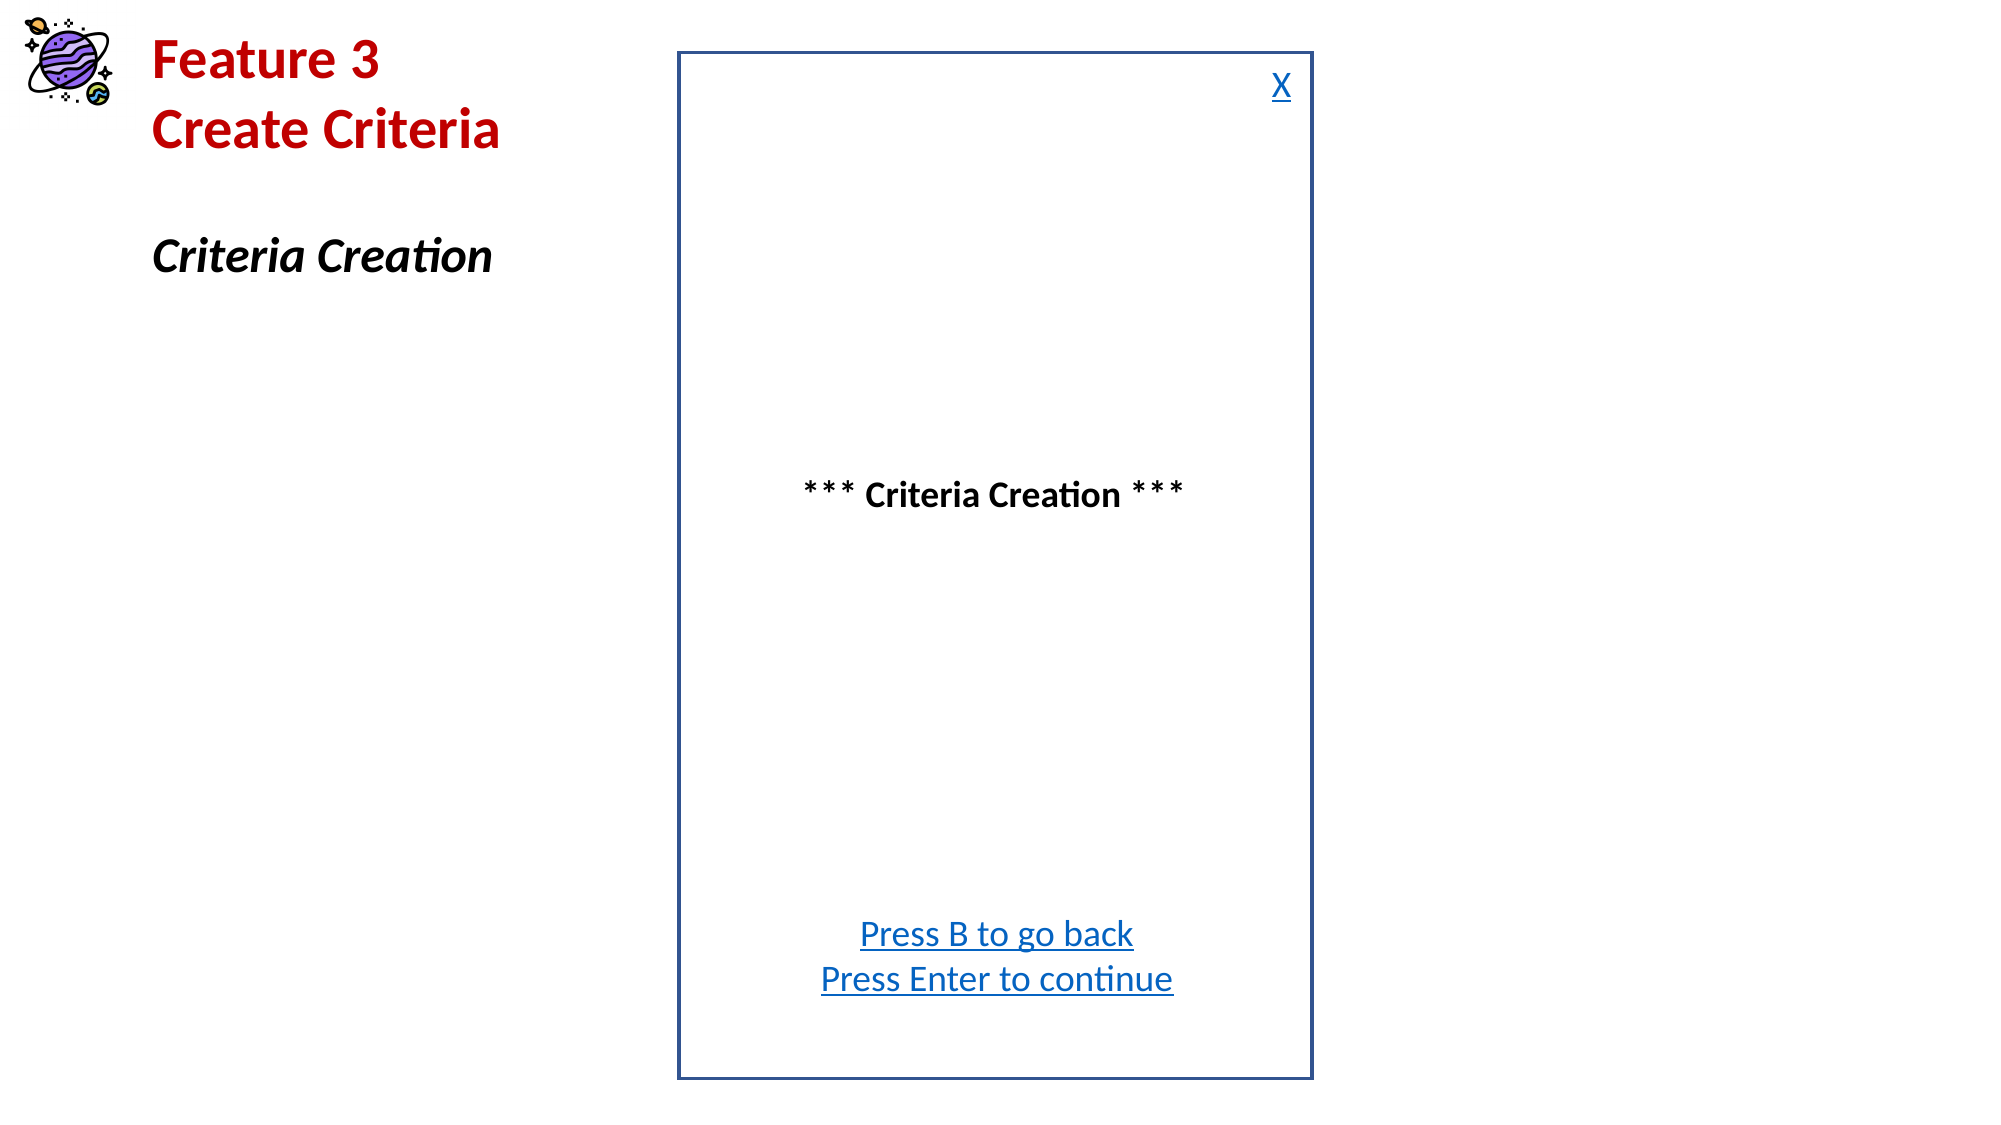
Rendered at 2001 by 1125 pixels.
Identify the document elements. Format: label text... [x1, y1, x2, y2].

text_box *** Criteria Creation *** [679, 417, 1309, 568]
text_box [678, 51, 1313, 1080]
text_box Criteria Creation [137, 214, 509, 290]
text_box X [1257, 52, 1360, 113]
text_box Feature 3 Create Criteria [138, 12, 517, 238]
picture [0, 0, 136, 130]
text_box Press B to go back Press Enter to continue [682, 901, 1312, 1007]
